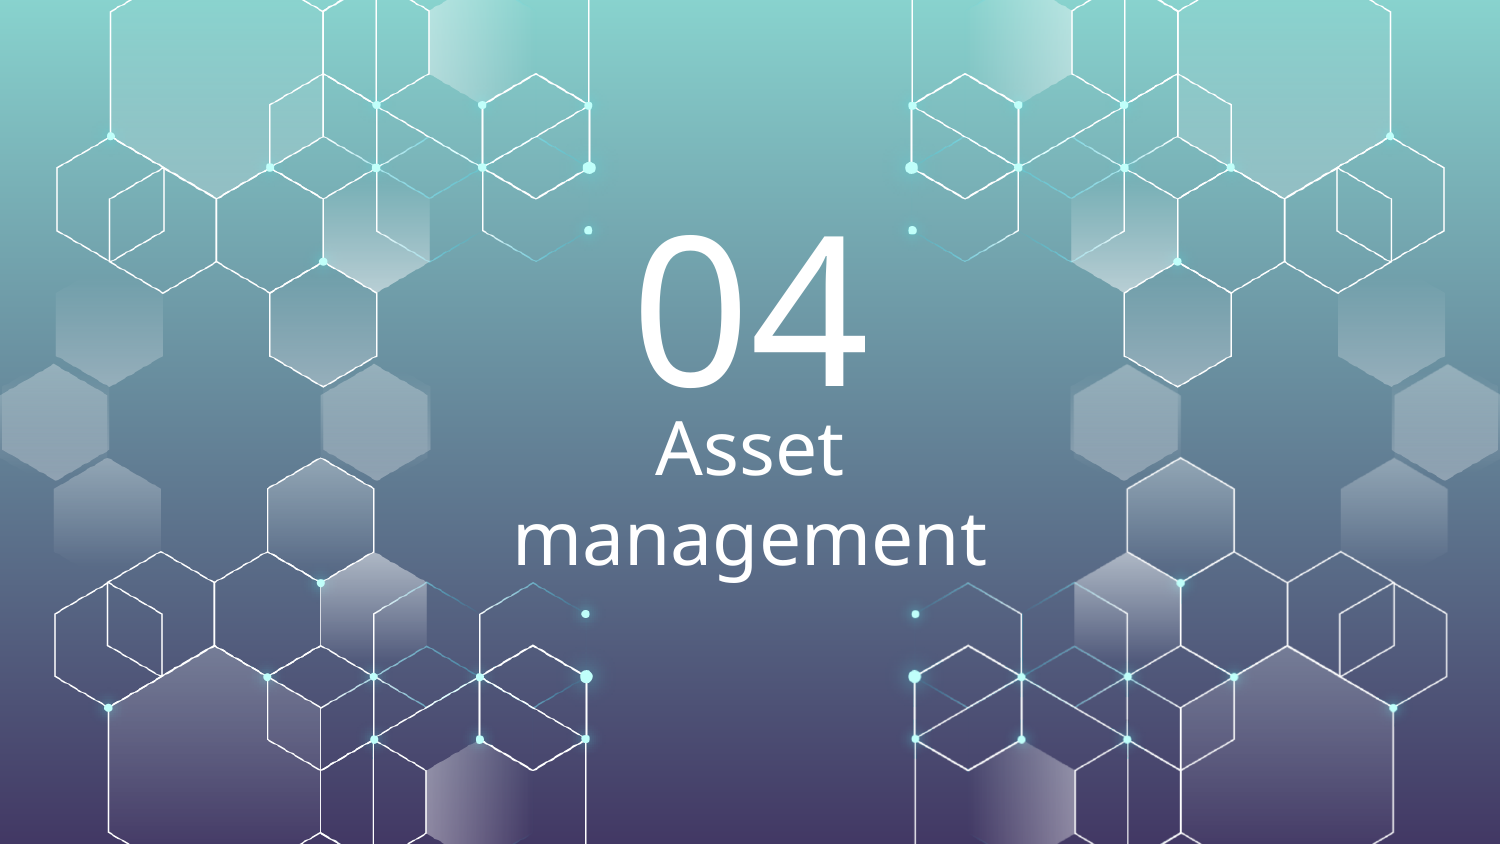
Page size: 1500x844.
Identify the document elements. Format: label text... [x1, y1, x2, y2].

title Asset management [397, 393, 1103, 495]
picture [873, 0, 1500, 844]
title 04 [397, 212, 1103, 393]
picture [0, 0, 627, 844]
